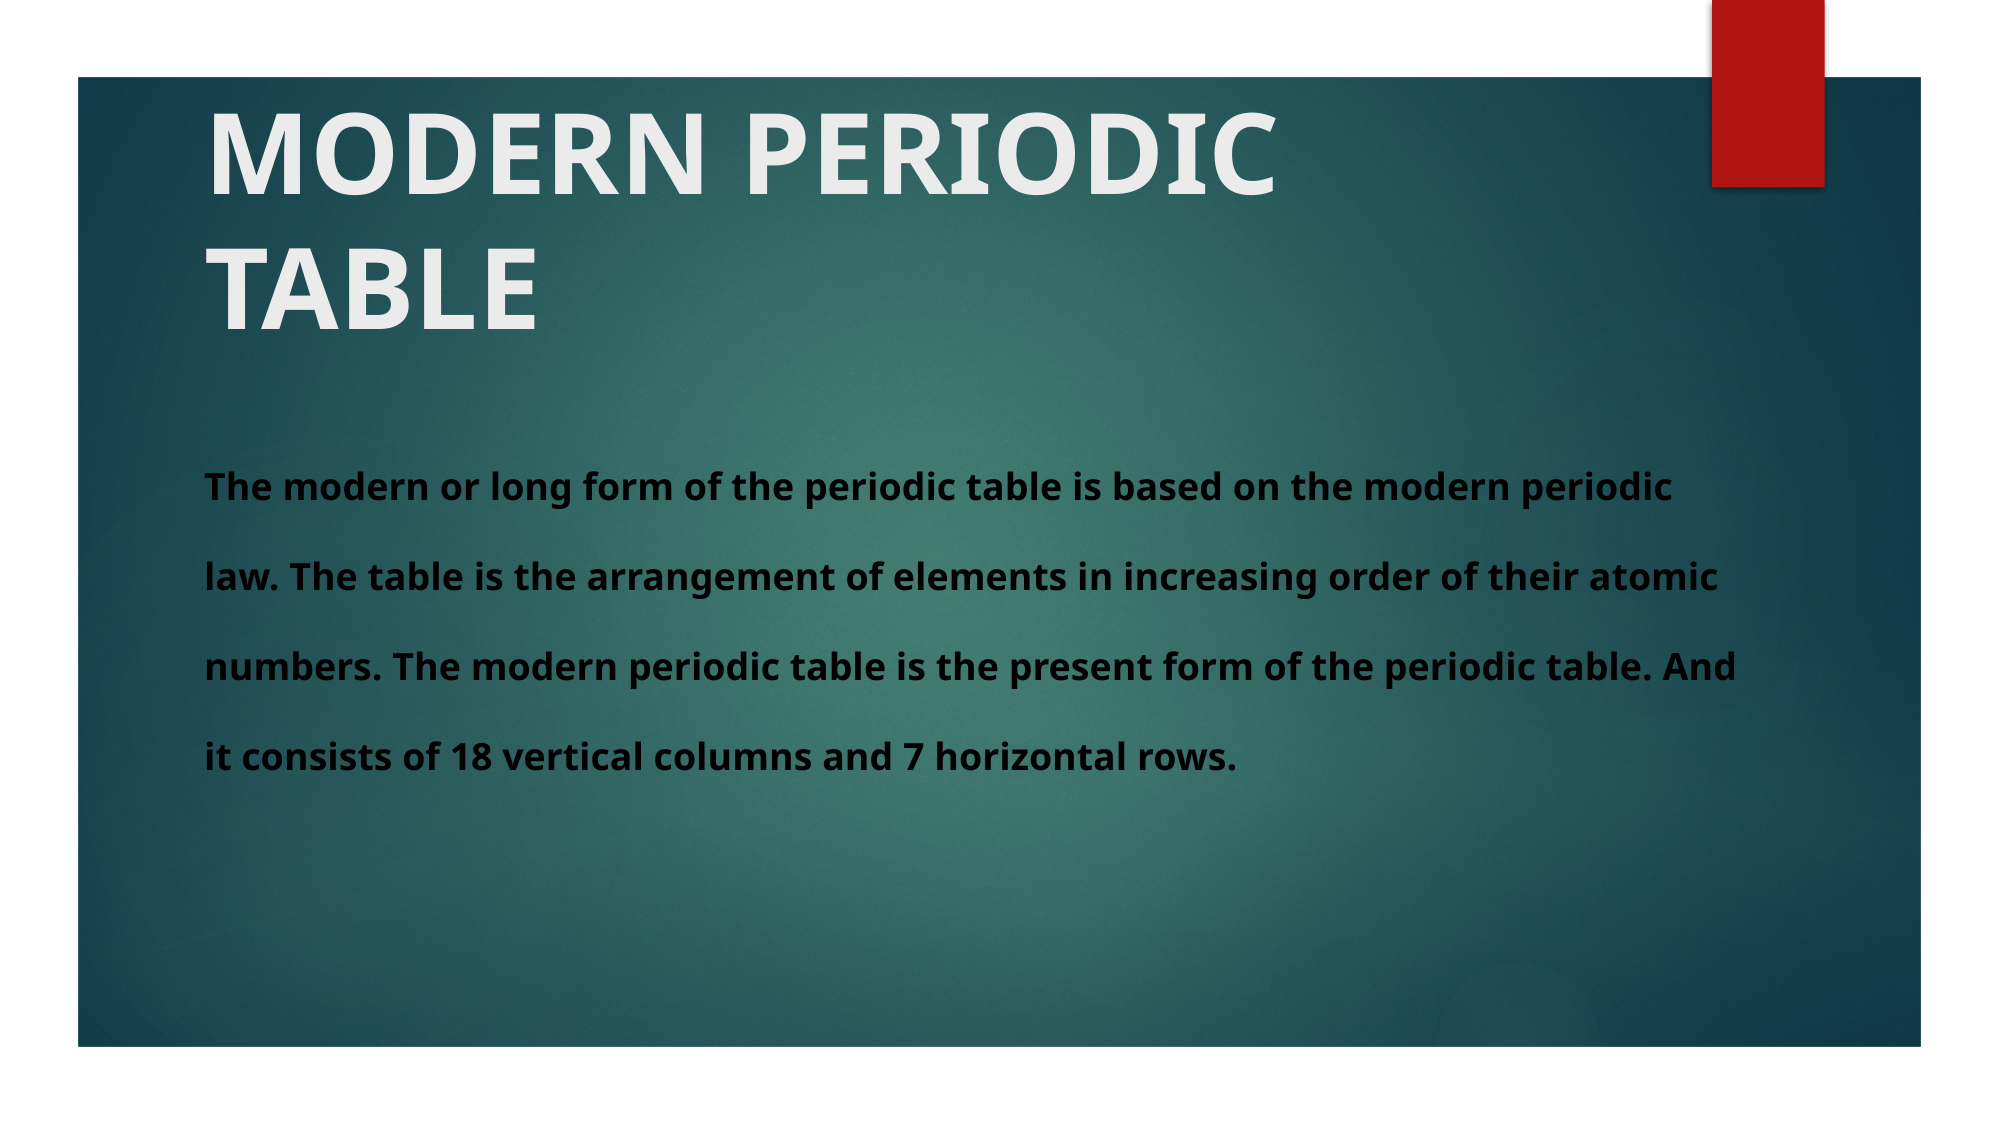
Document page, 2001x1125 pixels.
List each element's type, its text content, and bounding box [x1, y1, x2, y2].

text_box The modern or long form of the periodic table is based on the modern periodic law. The table is the arrangement of elements in increasing order of their atomic numbers. The modern periodic table is the present form of the periodic table. And it consists of 18 vertical columns and 7 horizontal rows. [189, 410, 1766, 785]
title MODERN PERIODIC TABLE [189, 211, 1611, 360]
